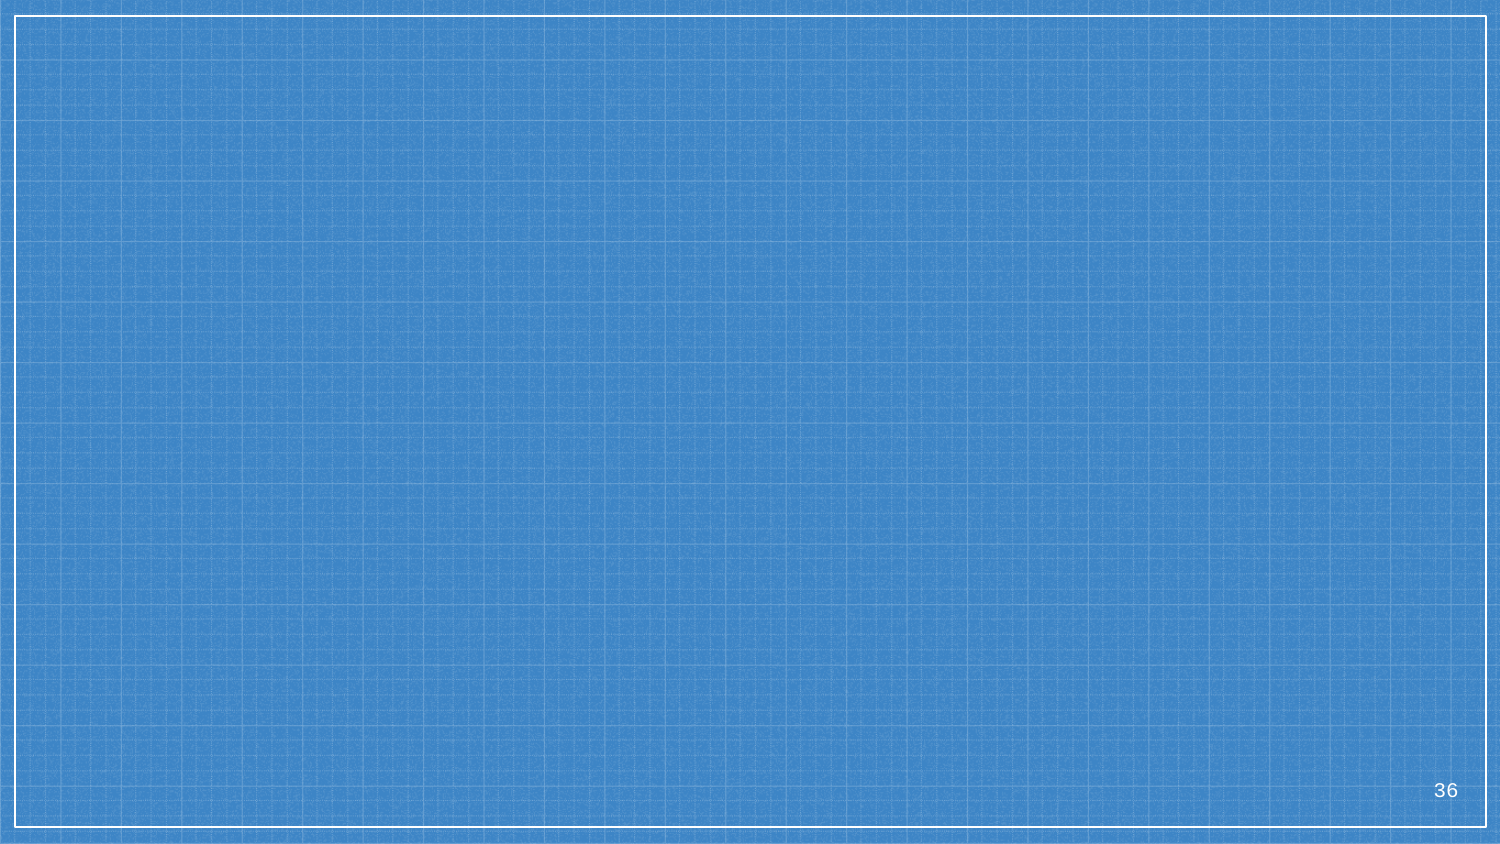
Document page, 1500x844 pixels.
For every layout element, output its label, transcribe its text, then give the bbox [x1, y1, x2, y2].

slide_number 36 [1398, 761, 1474, 810]
picture [0, 0, 1500, 844]
